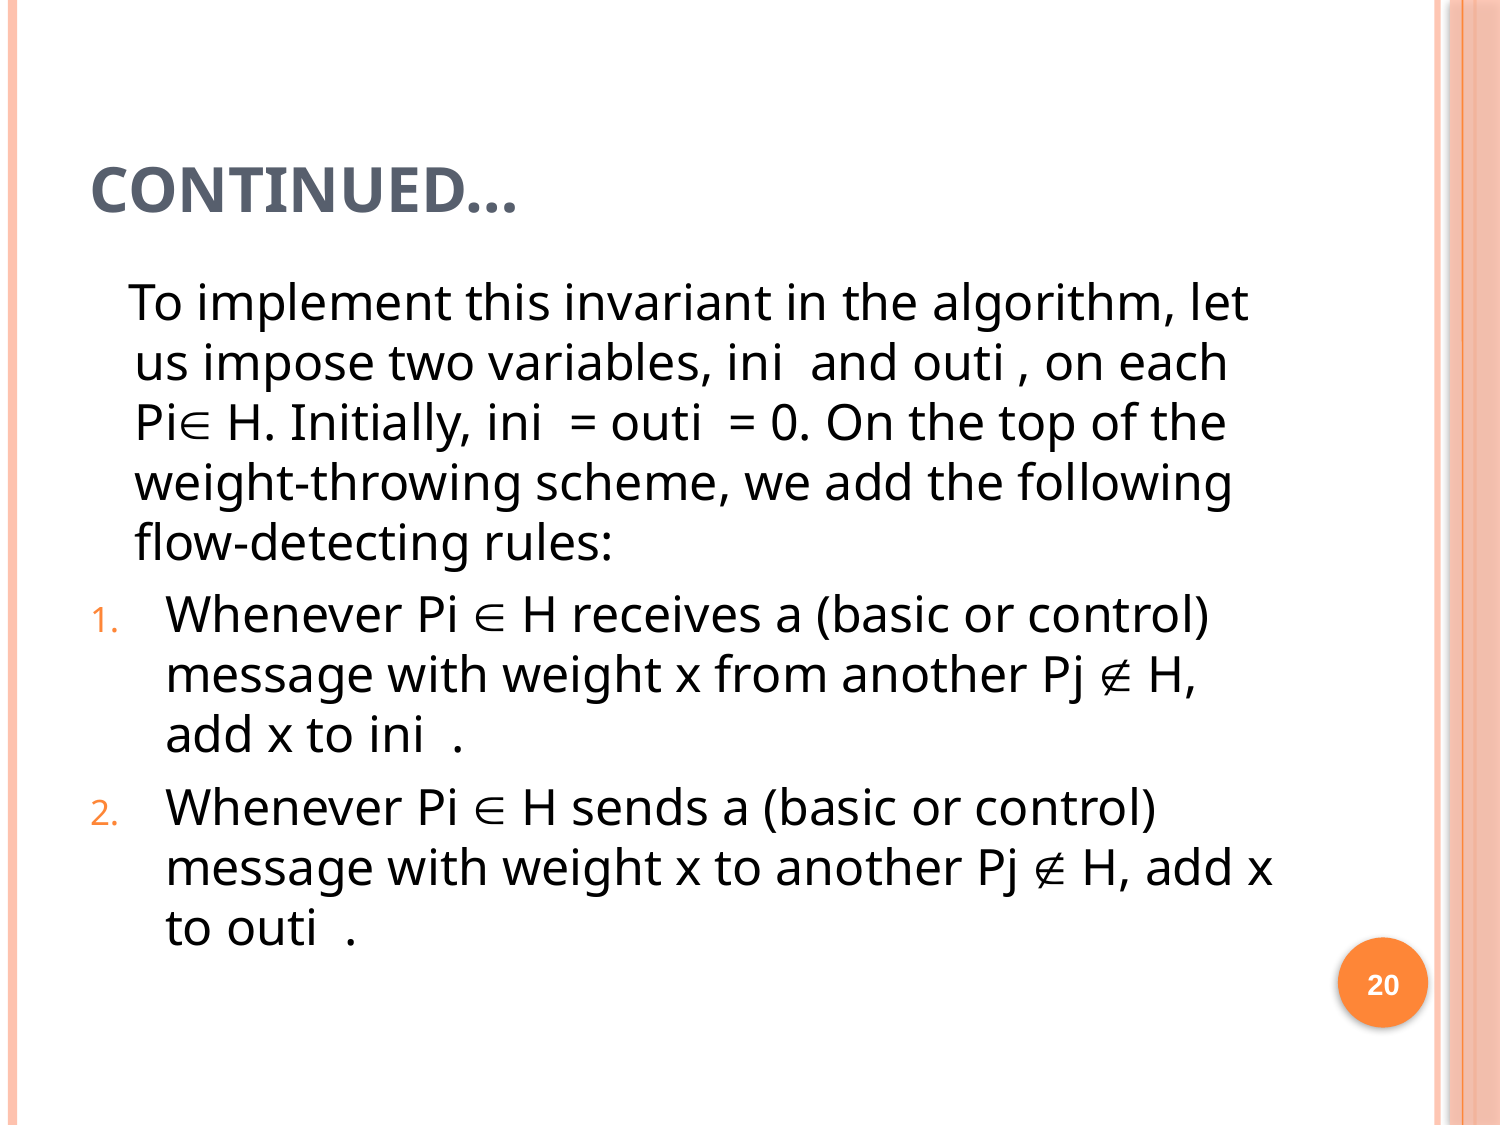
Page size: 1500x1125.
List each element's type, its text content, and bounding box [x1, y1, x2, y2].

list To implement this invariant in the algorithm, let us impose two variables, ini and outi , on each Pi H. Initially, ini = outi = 0. On the top of the weight-throwing scheme, we add the following flow-detecting rules: Whenever Pi  H receives a (basic or control) message with weight x from another Pj  H, add x to ini . Whenever Pi  H sends a (basic or control) message with weight x to another Pj  H, add x to outi . [74, 262, 1301, 1063]
slide_number 20 [1333, 940, 1434, 1026]
title Continued… [75, 45, 1300, 233]
